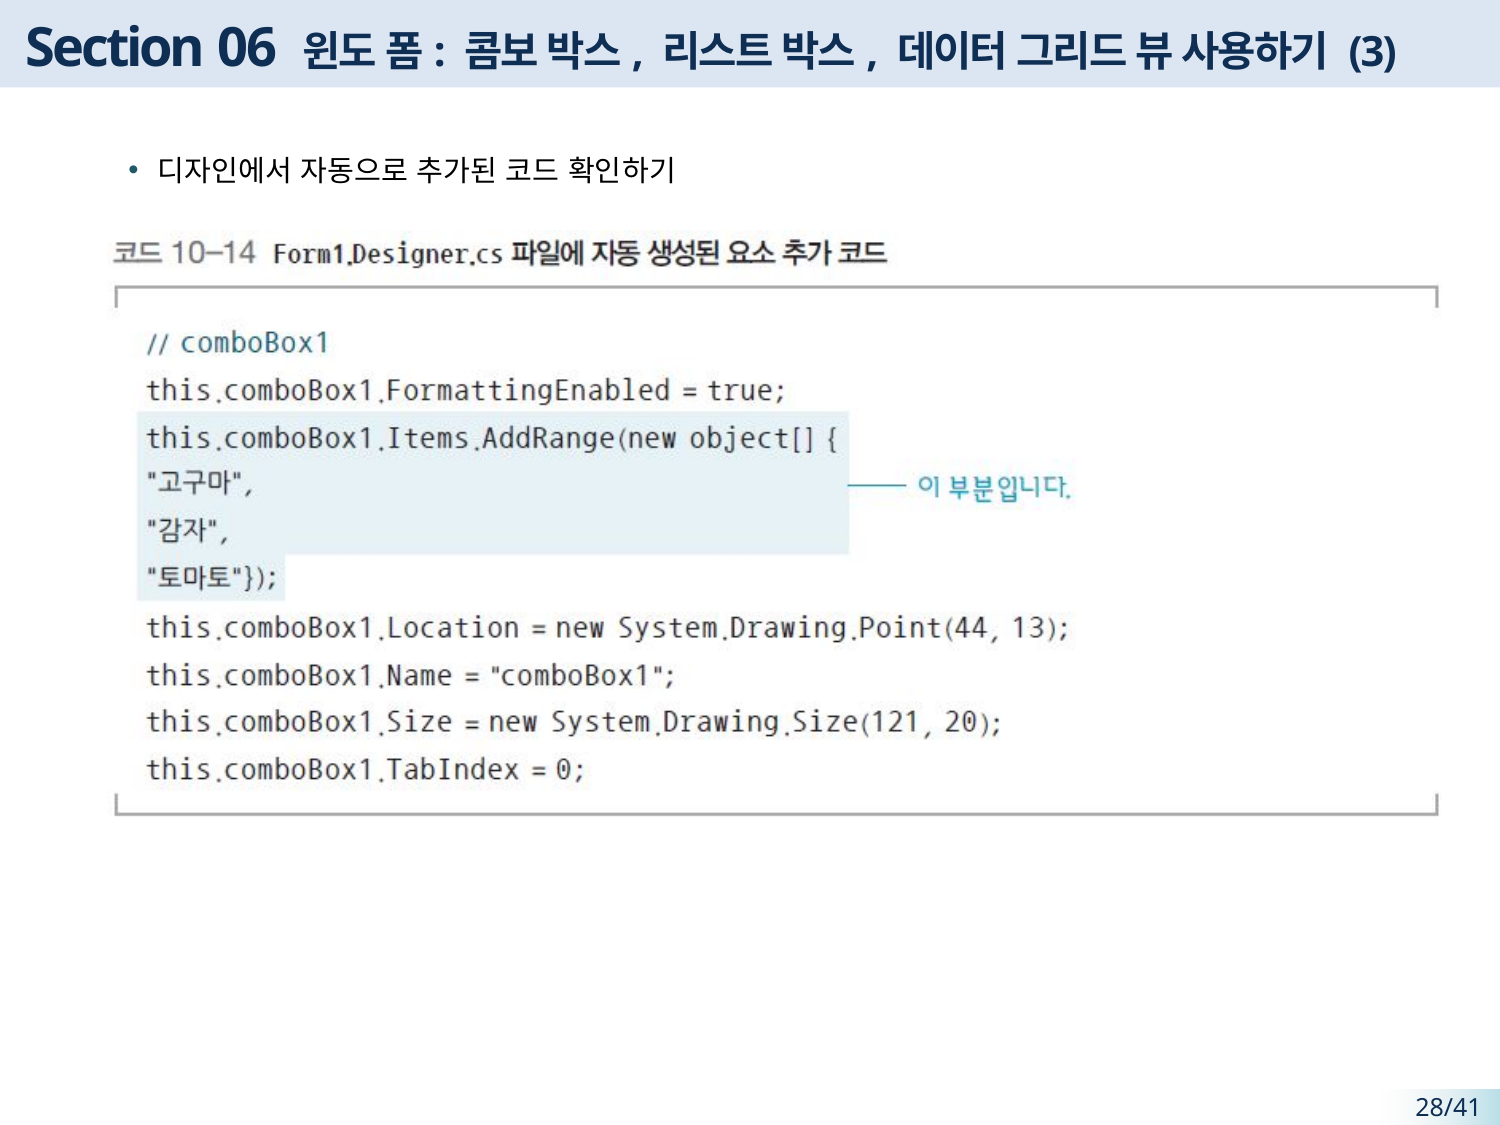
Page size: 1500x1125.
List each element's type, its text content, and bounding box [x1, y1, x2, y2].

list 디자인에서 자동으로 추가된 코드 확인하기 [10, 126, 1481, 1057]
picture [107, 229, 1442, 822]
title Section 06 윈도 폼: 콤보 박스, 리스트 박스, 데이터 그리드 뷰 사용하기 (3) [10, 5, 1459, 84]
